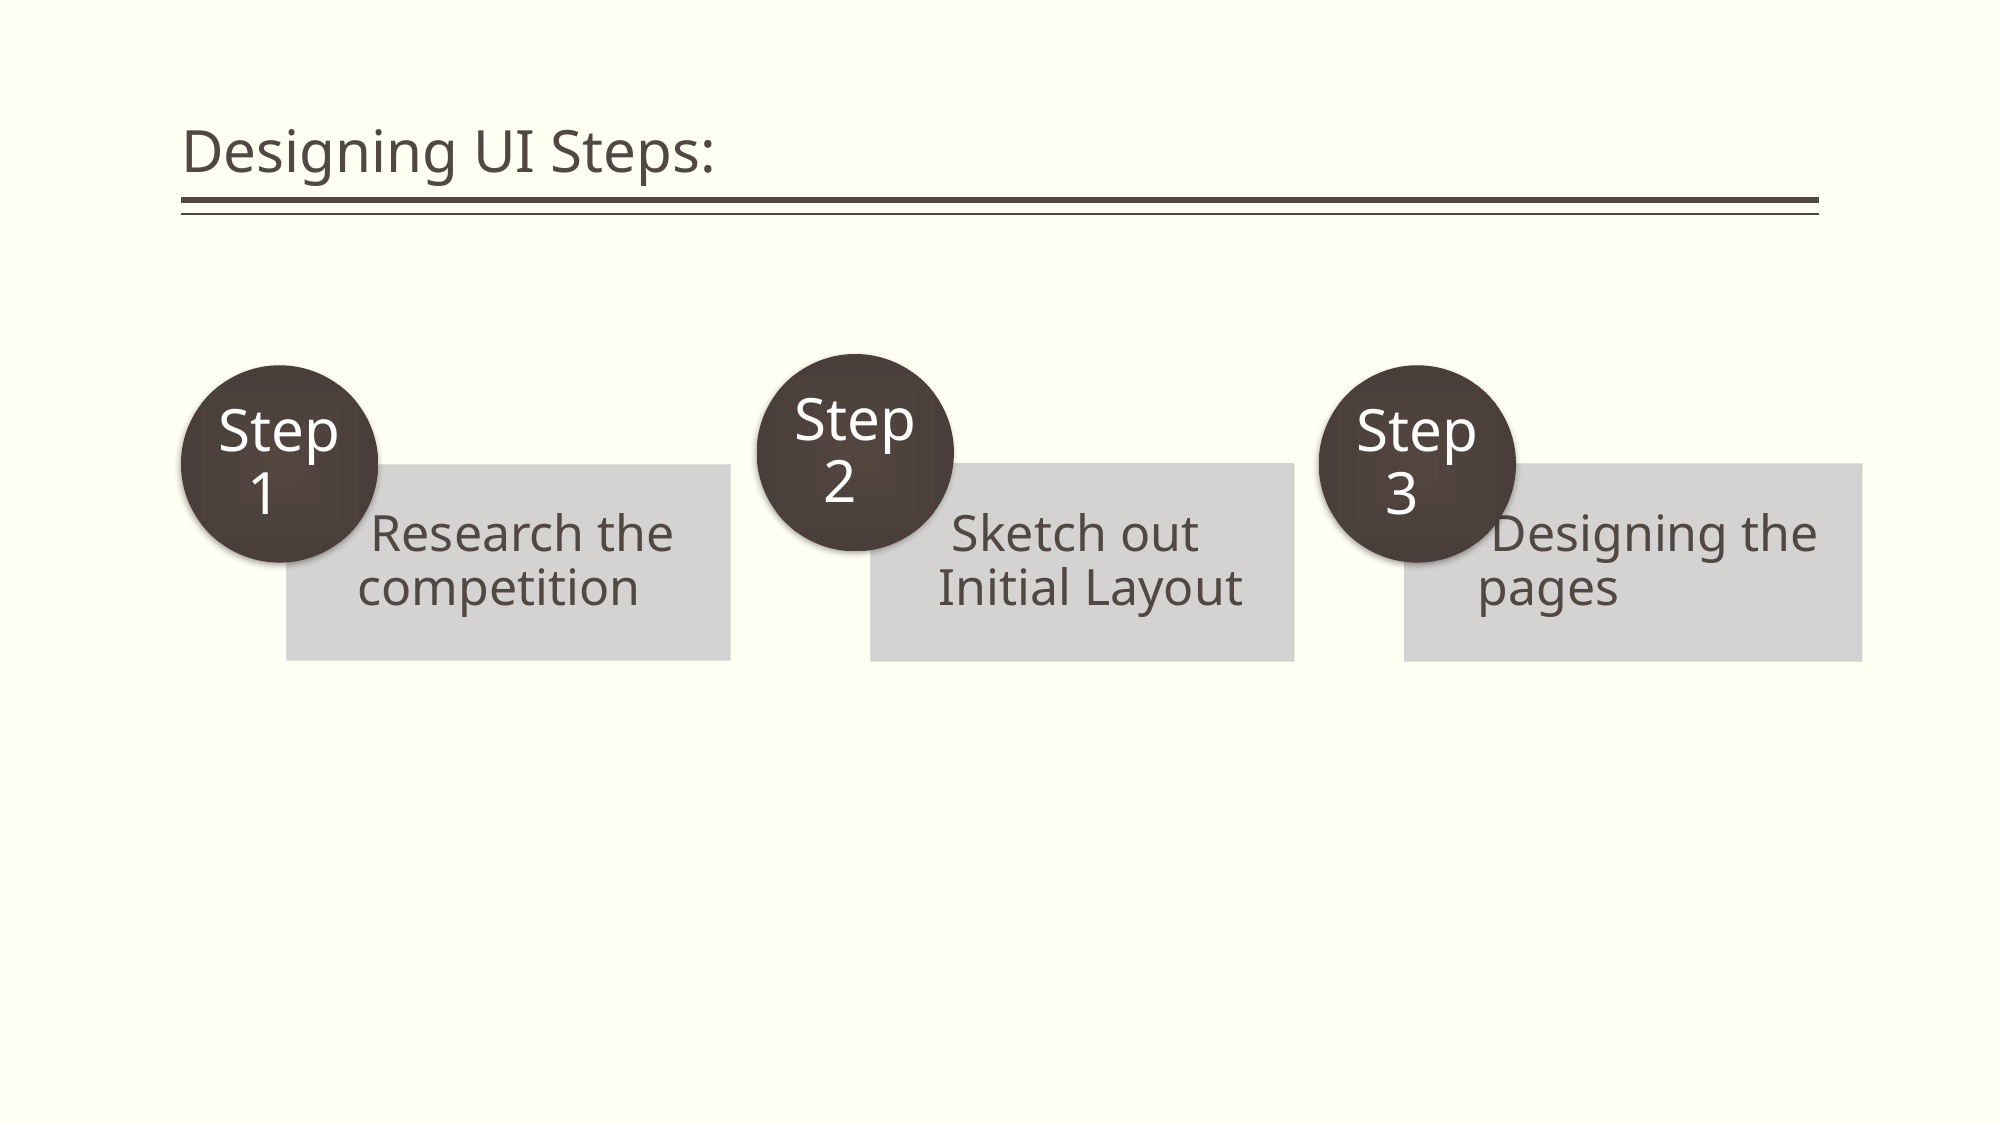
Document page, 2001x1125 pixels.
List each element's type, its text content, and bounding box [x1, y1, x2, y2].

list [180, 154, 1819, 905]
title Designing UI Steps: [181, 12, 1819, 152]
